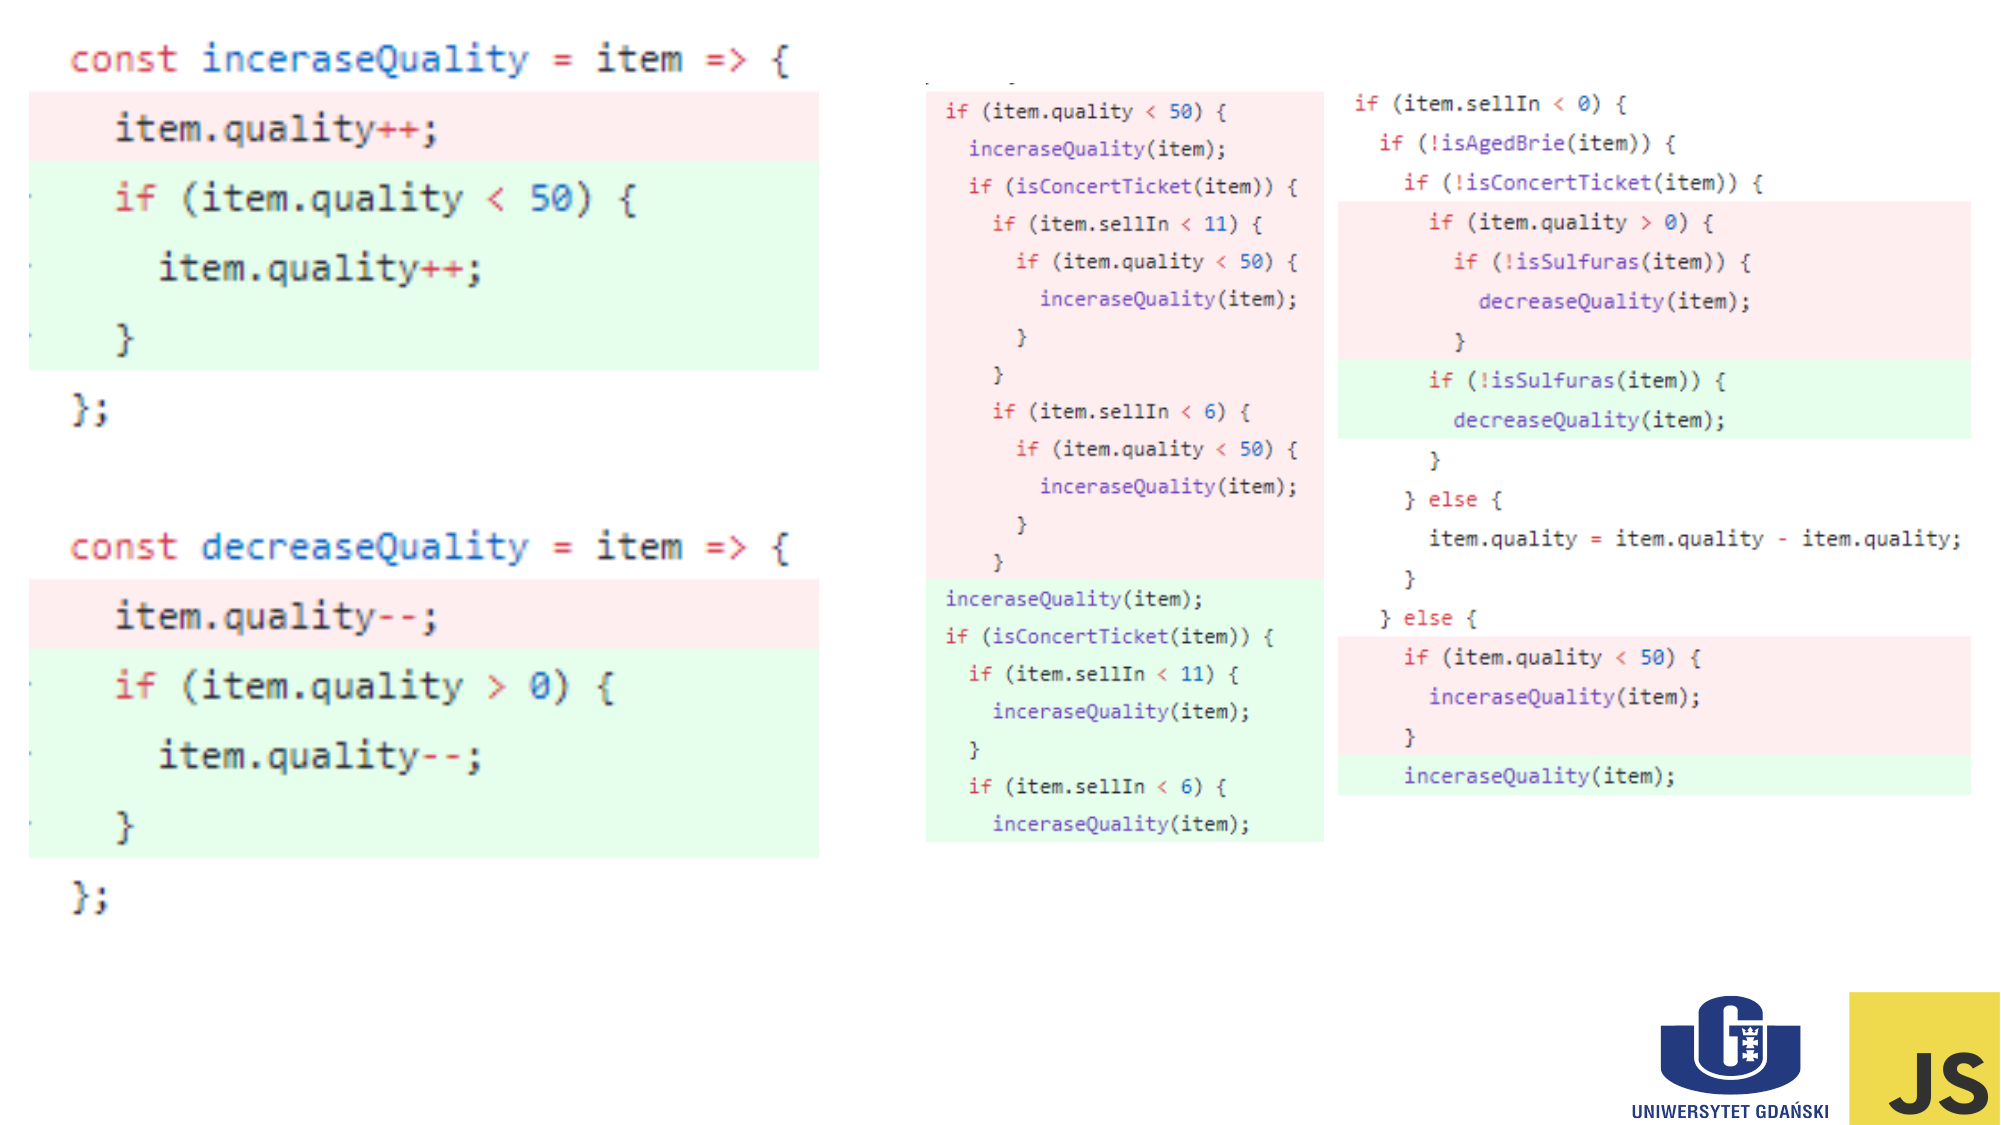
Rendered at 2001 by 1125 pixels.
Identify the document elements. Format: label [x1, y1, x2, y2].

list [926, 83, 1324, 842]
picture [1625, 992, 1837, 1125]
picture [29, 23, 819, 932]
picture [1338, 83, 1971, 795]
picture [1849, 992, 2000, 1125]
